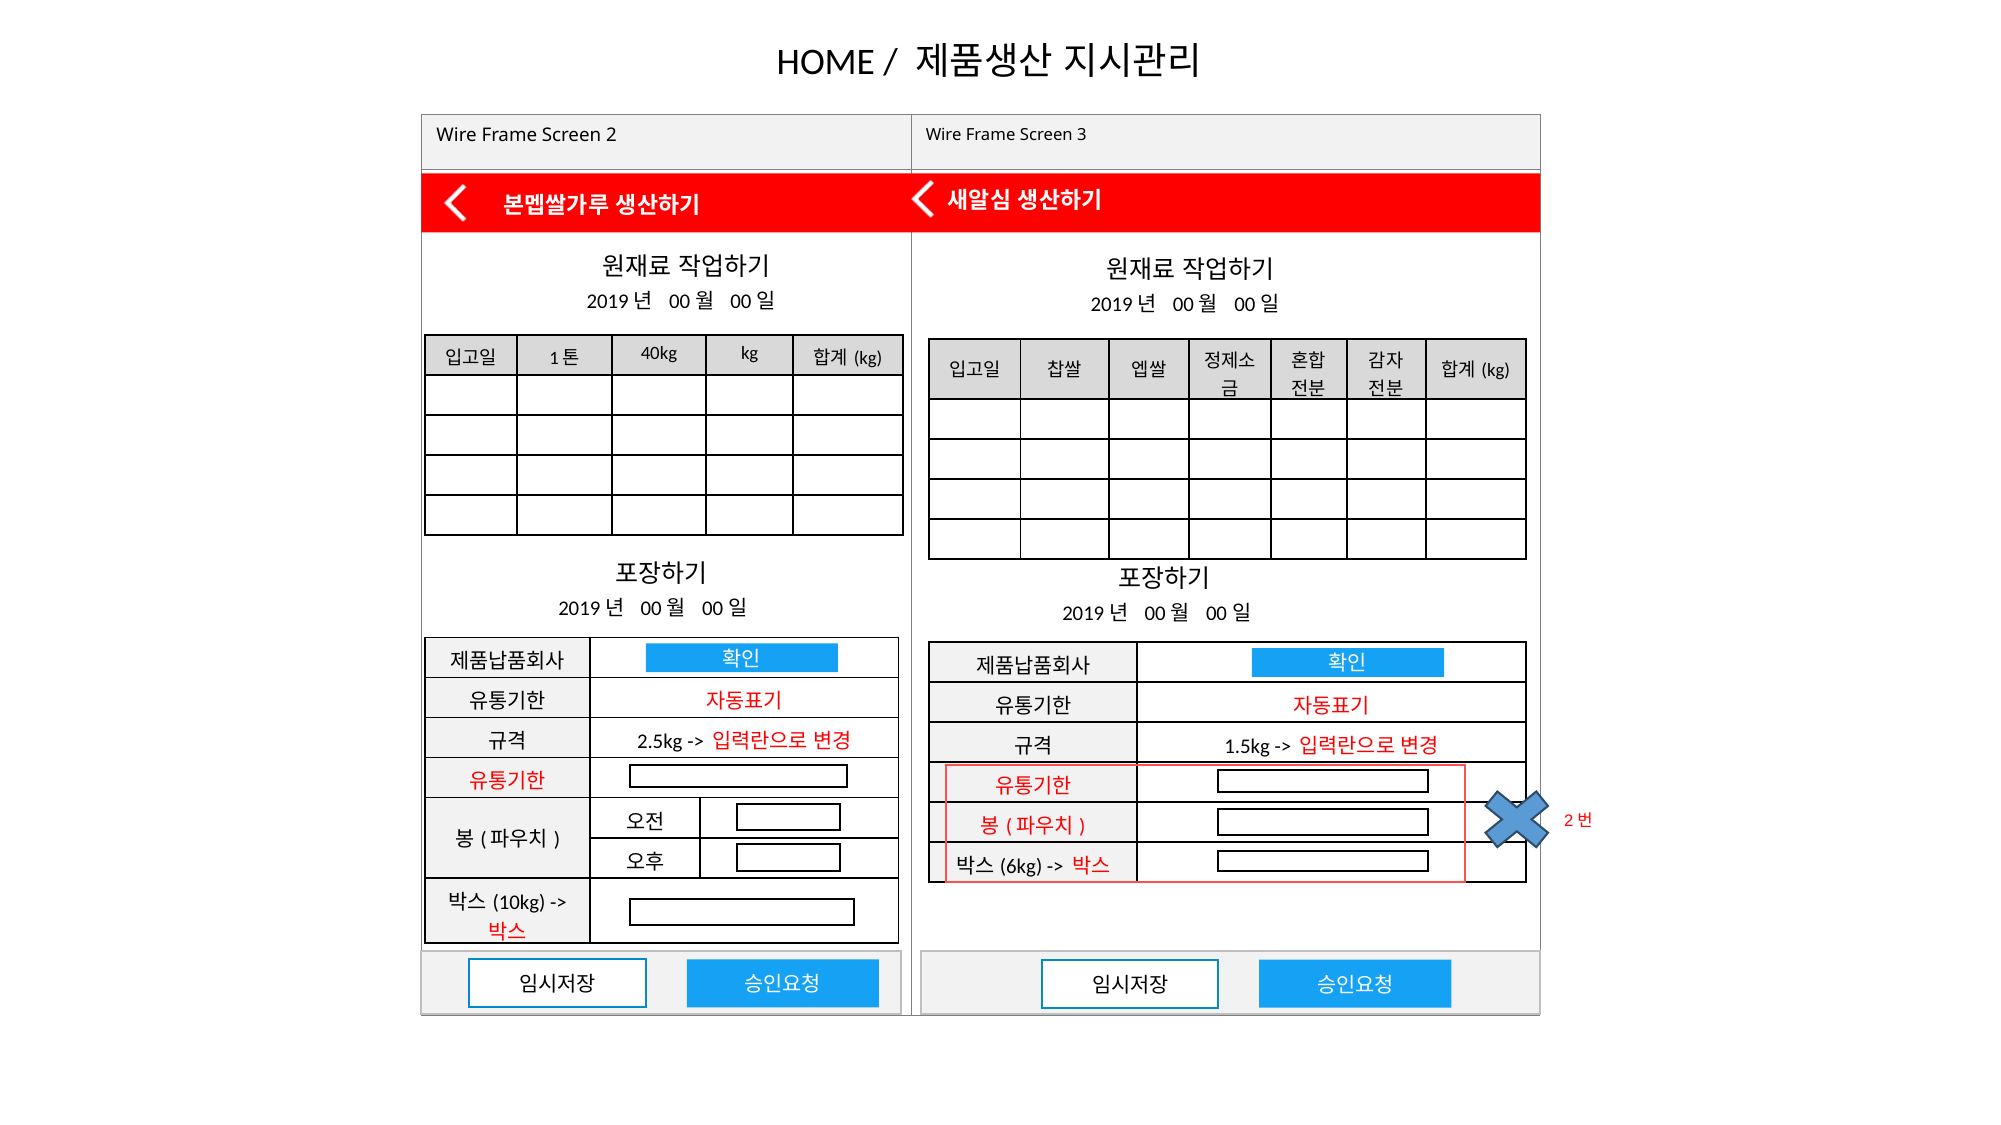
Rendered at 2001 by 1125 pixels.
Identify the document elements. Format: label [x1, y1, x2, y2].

text_box [736, 843, 841, 872]
table_cell [1466, 843, 1525, 881]
table_cell [1138, 683, 1525, 721]
text_box [921, 951, 1541, 1015]
table_header [1272, 340, 1346, 398]
table_cell [1138, 763, 1525, 801]
text_box [1047, 555, 1278, 633]
text_box [571, 243, 802, 321]
table_header [794, 336, 902, 374]
picture [900, 176, 947, 222]
table_cell [930, 843, 945, 881]
picture [433, 180, 479, 226]
text_box [421, 173, 1541, 233]
table_header [518, 336, 611, 374]
table_header [426, 336, 516, 374]
text_box [1484, 790, 1608, 849]
table_header [1427, 340, 1525, 398]
text_box [945, 764, 1466, 883]
table_cell [930, 723, 1136, 761]
table_cell [912, 233, 1540, 1015]
text_box [645, 643, 838, 673]
table_header [422, 115, 911, 169]
table_header [930, 340, 1020, 398]
text_box [1075, 246, 1306, 324]
text_box [736, 803, 841, 831]
text_box [543, 550, 774, 628]
table_header [1110, 340, 1188, 398]
table_cell [1466, 803, 1499, 841]
text_box [629, 764, 848, 788]
table_header [707, 336, 792, 374]
table_cell [1508, 834, 1525, 841]
table_cell [1138, 723, 1525, 761]
table_cell [930, 803, 945, 841]
table_header [1021, 340, 1108, 398]
text_box [629, 898, 855, 926]
table_header [1190, 340, 1270, 398]
text_box [1251, 648, 1445, 677]
text_box [421, 950, 902, 1015]
table_cell [422, 233, 911, 1015]
table_header [1138, 643, 1525, 681]
table_header [912, 115, 1540, 169]
table_cell [1535, 815, 1540, 824]
table_header [930, 643, 1136, 681]
table_header [613, 336, 705, 374]
table_cell [930, 763, 1136, 801]
table_header [591, 638, 898, 677]
table_header [1348, 340, 1425, 398]
text_box [761, 29, 1238, 89]
table_cell [930, 683, 1136, 721]
table_header [426, 638, 589, 677]
